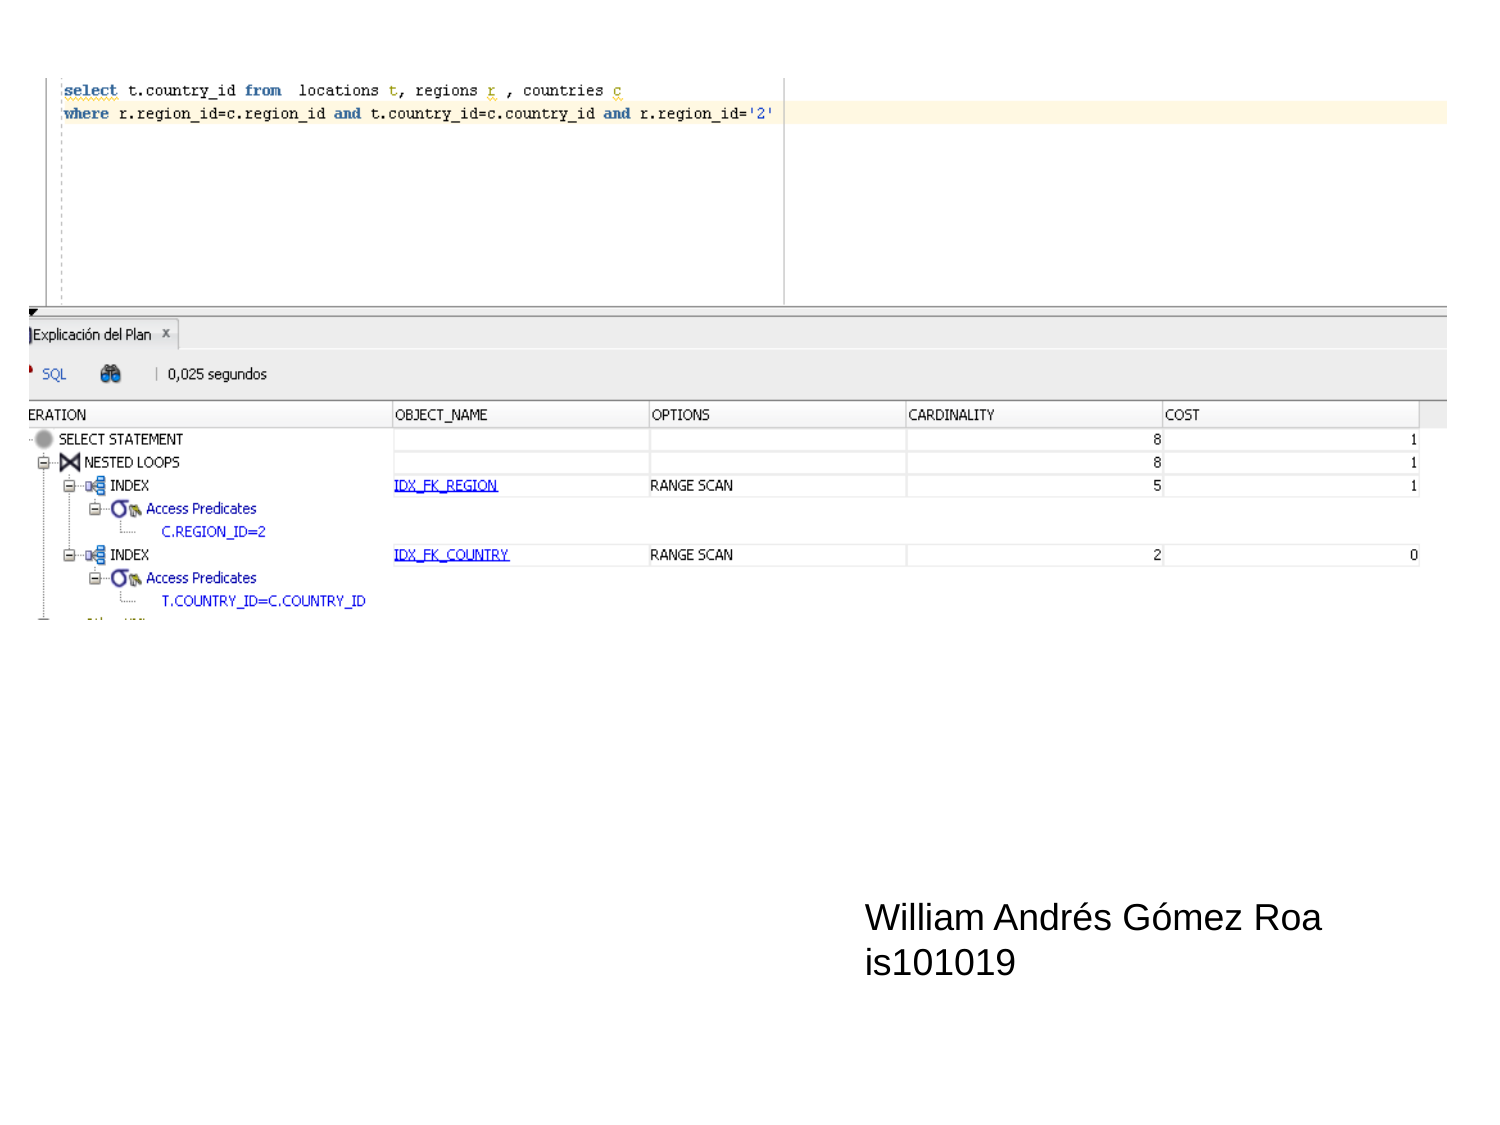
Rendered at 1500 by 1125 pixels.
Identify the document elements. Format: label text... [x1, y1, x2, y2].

text_box William Andrés Gómez Roa is101019 [850, 885, 1338, 985]
picture [29, 78, 1447, 621]
